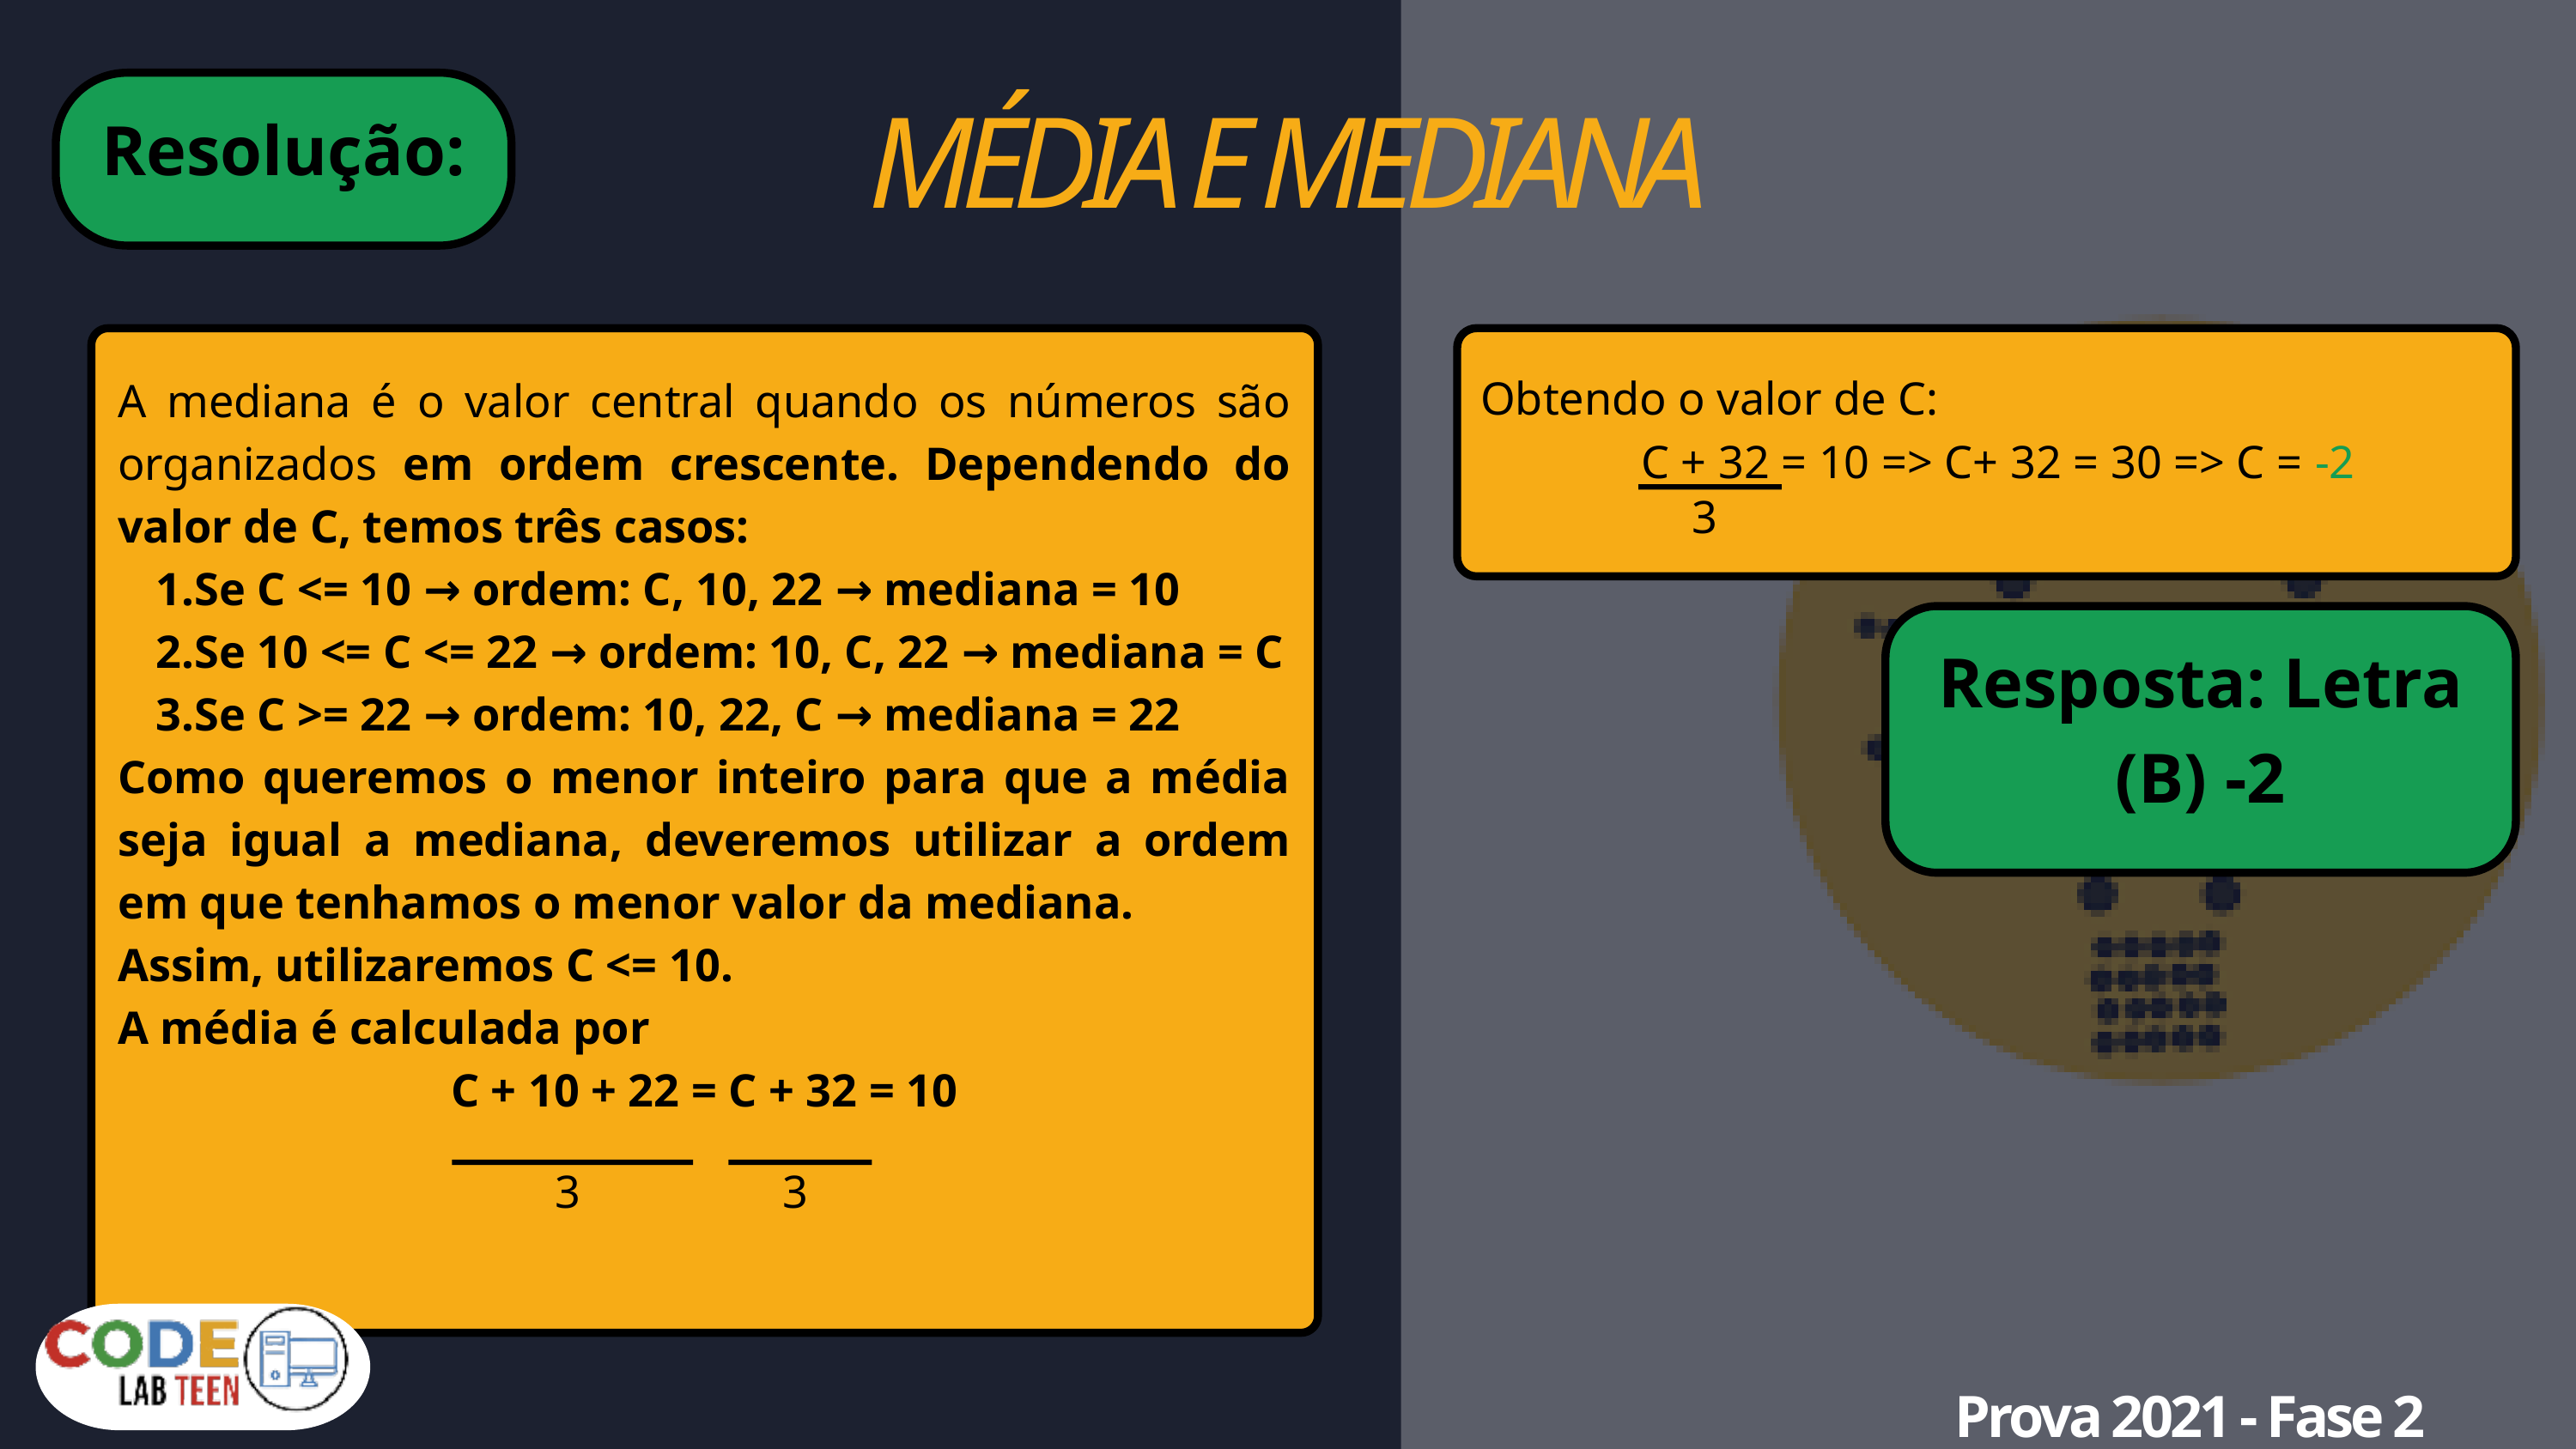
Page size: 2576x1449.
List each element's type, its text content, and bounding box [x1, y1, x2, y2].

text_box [35, 1303, 371, 1431]
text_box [1400, 0, 2576, 1449]
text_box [55, 72, 512, 246]
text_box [1885, 605, 2517, 873]
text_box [91, 328, 1319, 1333]
text_box [8, 1284, 398, 1449]
text_box MÉDIA E MEDIANA [173, 60, 1396, 407]
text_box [1456, 327, 2517, 577]
